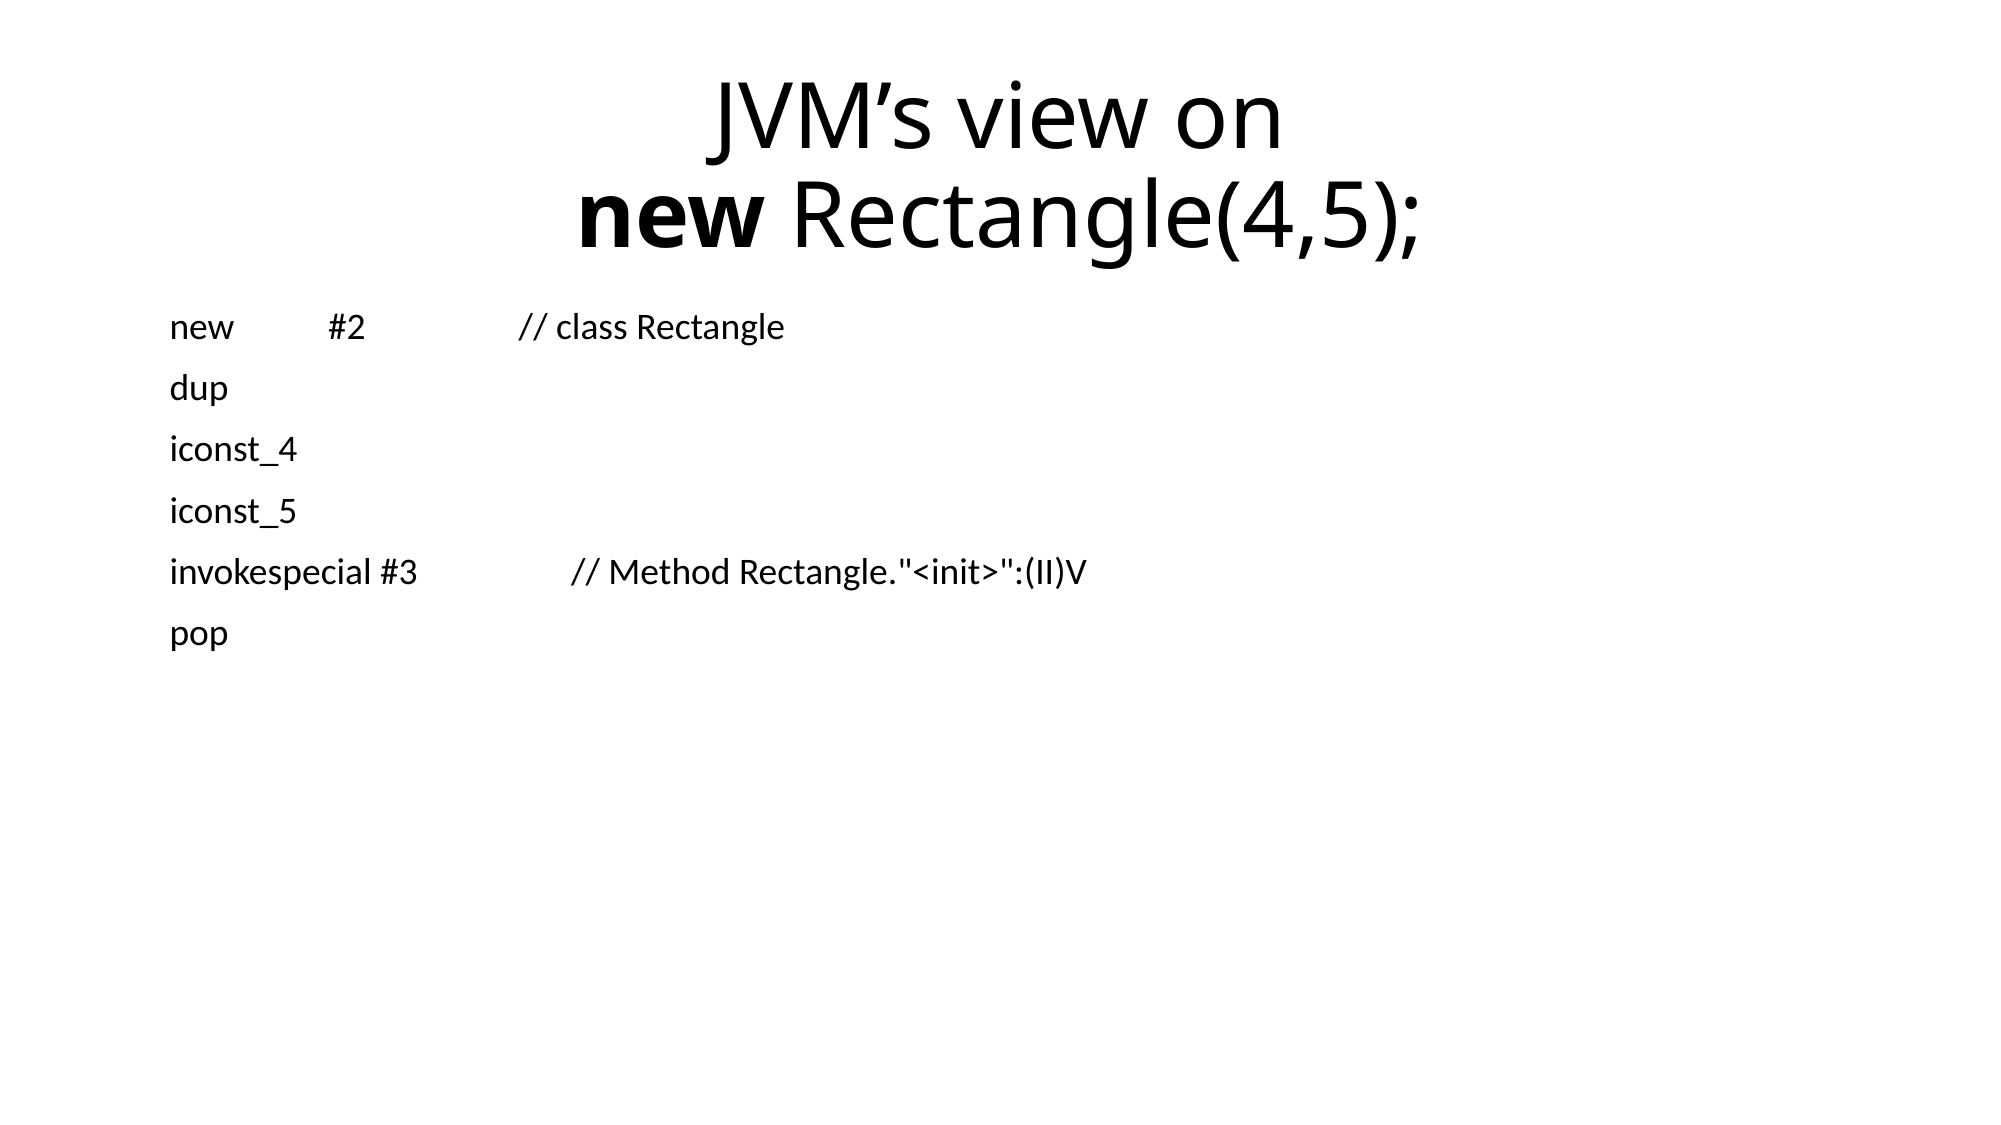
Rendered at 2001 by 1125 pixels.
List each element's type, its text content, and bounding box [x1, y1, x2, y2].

list new #2 // class Rectangle dup iconst_4 iconst_5 invokespecial #3 // Method Rectangle."<init>":(II)V pop [137, 299, 1863, 1014]
title JVM’s view on new Rectangle(4,5); [137, 59, 1863, 278]
